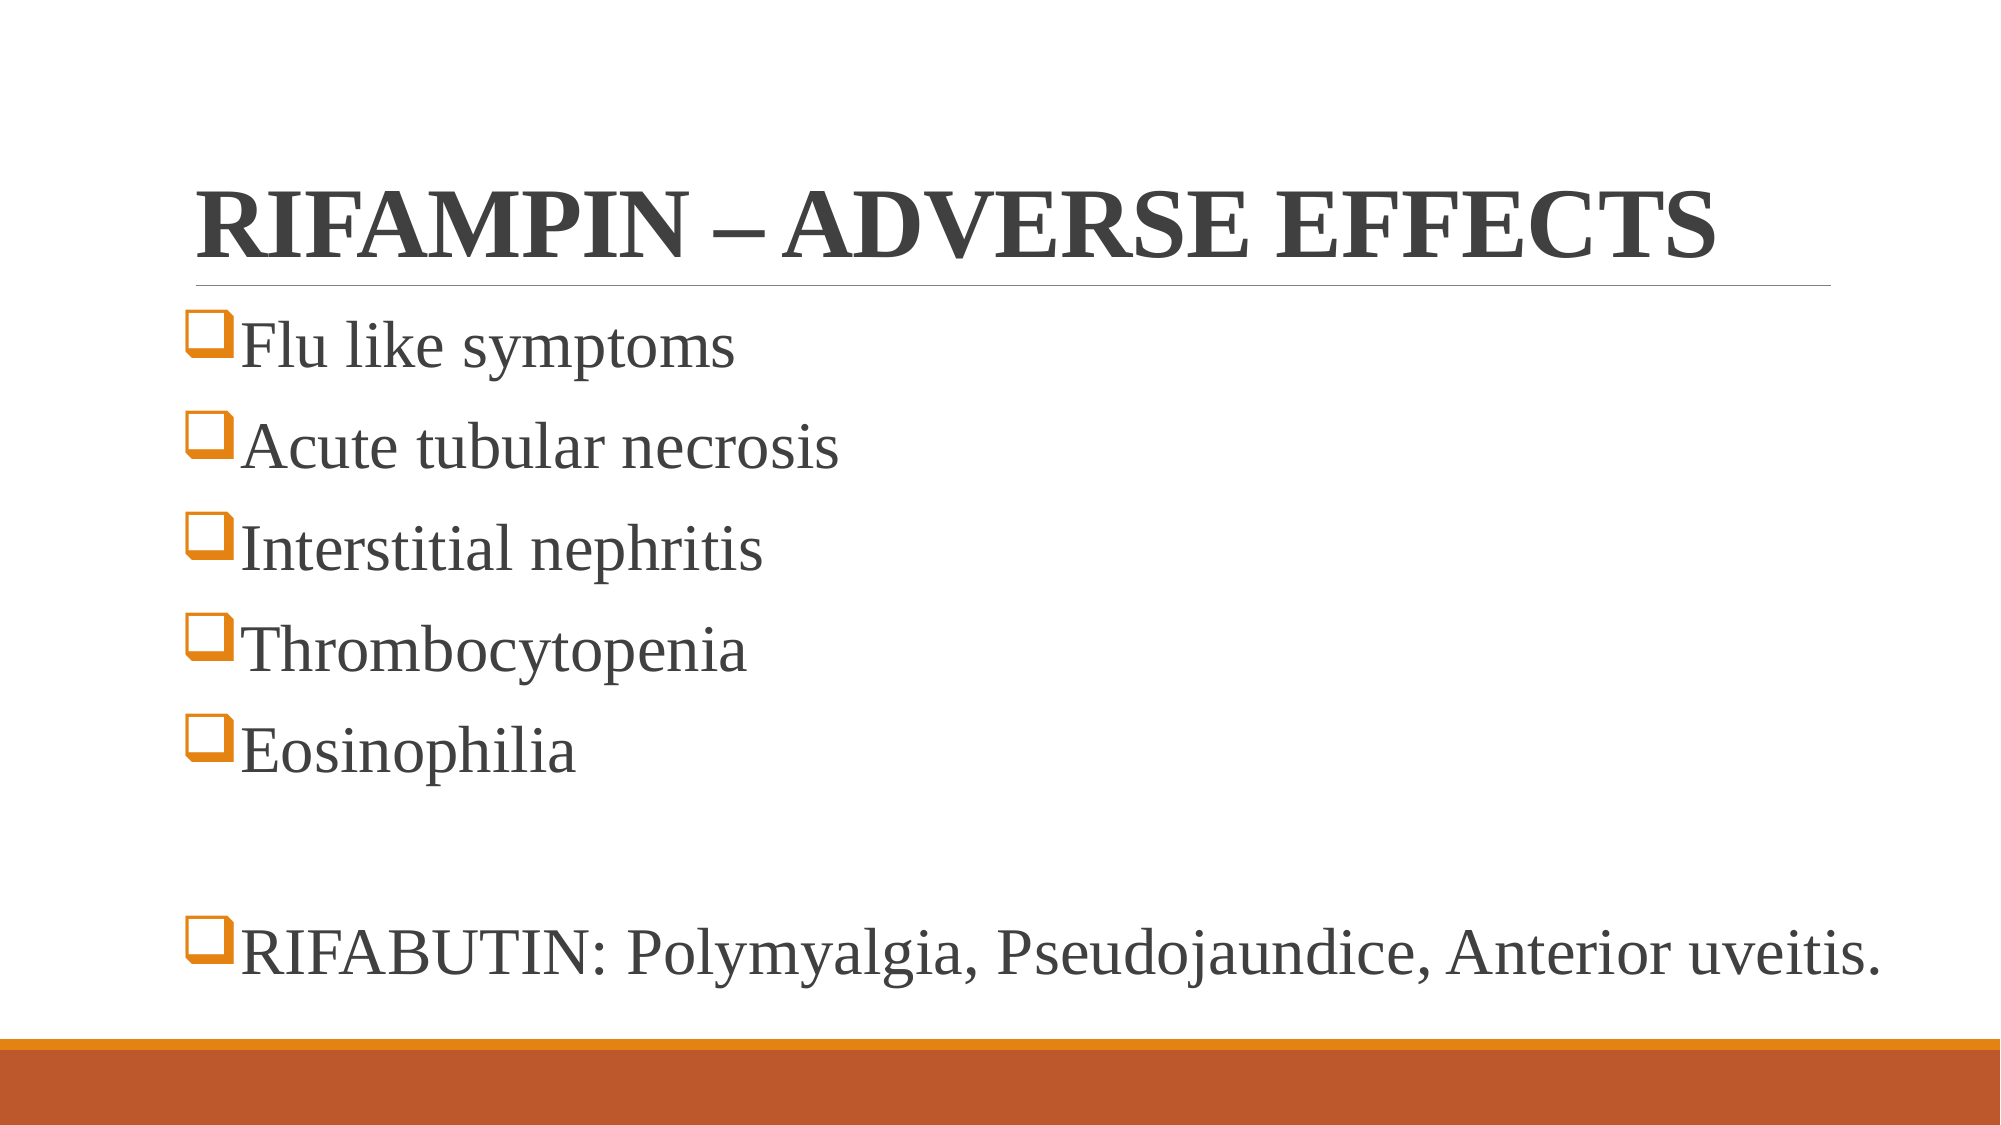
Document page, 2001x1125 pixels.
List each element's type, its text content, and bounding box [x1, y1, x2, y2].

list Flu like symptoms Acute tubular necrosis Interstitial nephritis Thrombocytopenia Eosinophilia RIFABUTIN: Polymyalgia, Pseudojaundice, Anterior uveitis. [180, 302, 1917, 963]
title RIFAMPIN – ADVERSE EFFECTS [180, 47, 1830, 285]
